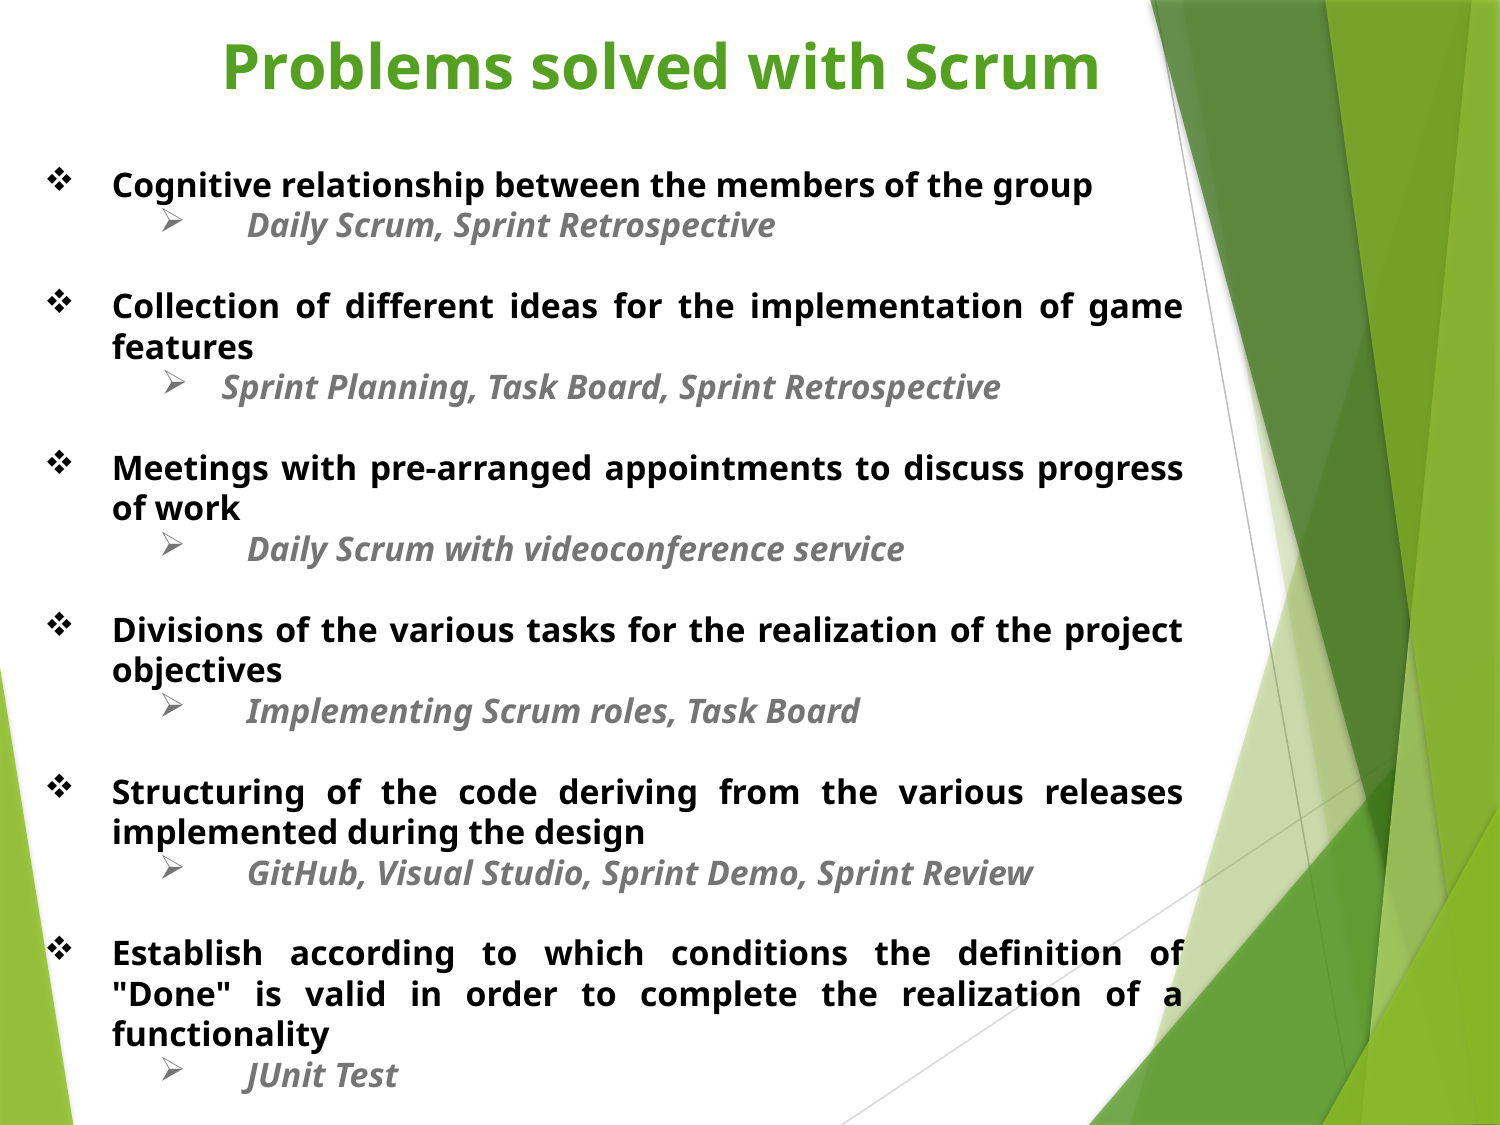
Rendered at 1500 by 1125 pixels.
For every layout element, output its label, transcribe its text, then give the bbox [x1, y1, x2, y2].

text_box Cognitive relationship between the members of the group Daily Scrum, Sprint Retrospective Collection of different ideas for the implementation of game features Sprint Planning, Task Board, Sprint Retrospective Meetings with pre-arranged appointments to discuss progress of work Daily Scrum with videoconference service Divisions of the various tasks for the realization of the project objectives Implementing Scrum roles, Task Board Structuring of the code deriving from the various releases implemented during the design GitHub, Visual Studio, Sprint Demo, Sprint Review Establish according to which conditions the definition of "Done" is valid in order to complete the realization of a functionality JUnit Test [29, 156, 1199, 1106]
title Problems solved with Scrum [206, 19, 1152, 121]
